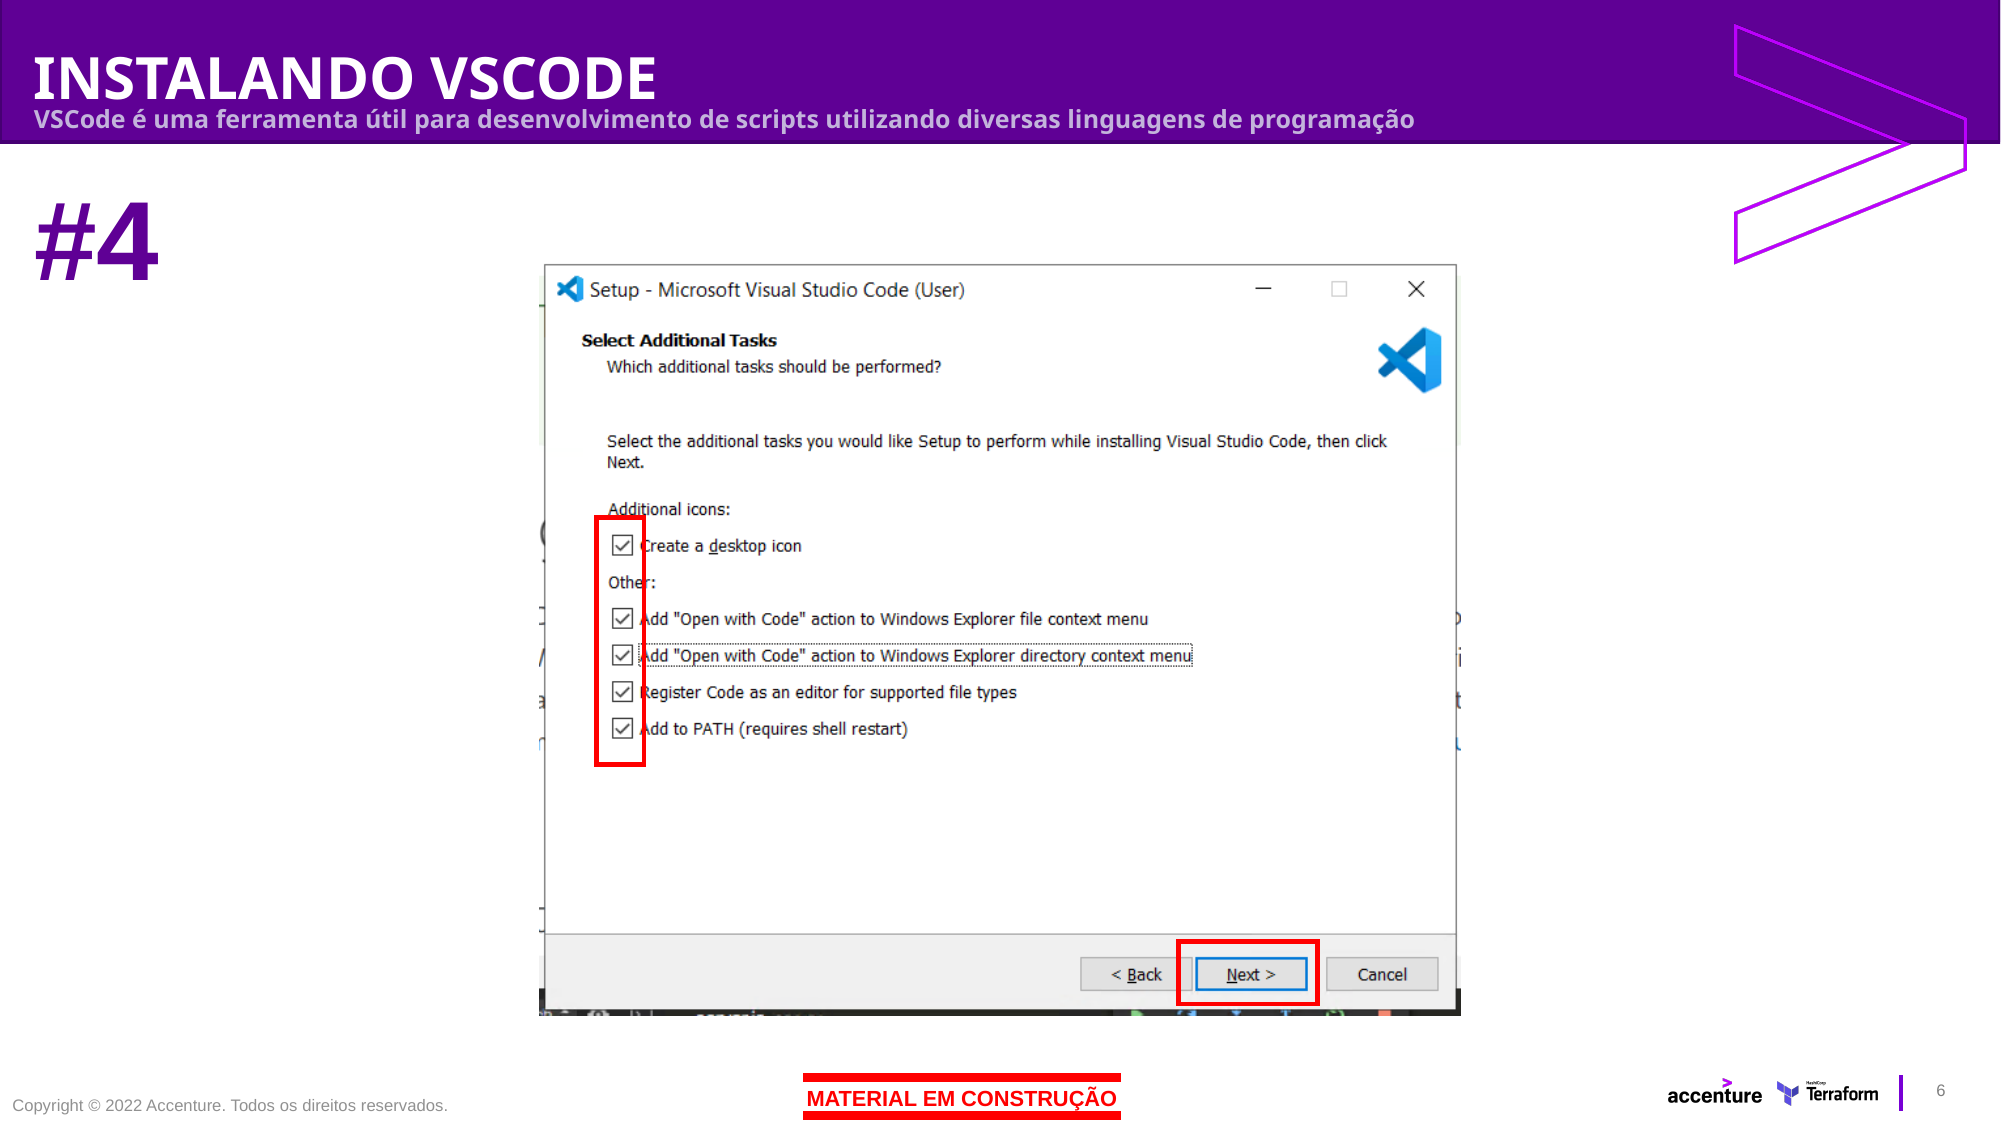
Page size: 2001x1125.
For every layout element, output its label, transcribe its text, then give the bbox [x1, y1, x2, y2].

picture [1734, 22, 1967, 266]
title INSTALANDO VSCODE [33, 55, 1624, 109]
picture [1666, 1076, 1763, 1105]
picture [1777, 1081, 1878, 1106]
picture [539, 259, 1461, 1016]
list VSCode é uma ferramenta útil para desenvolvimento de scripts utilizando diversas linguagens de programação [33, 109, 1689, 196]
text_box #4 [34, 167, 160, 311]
